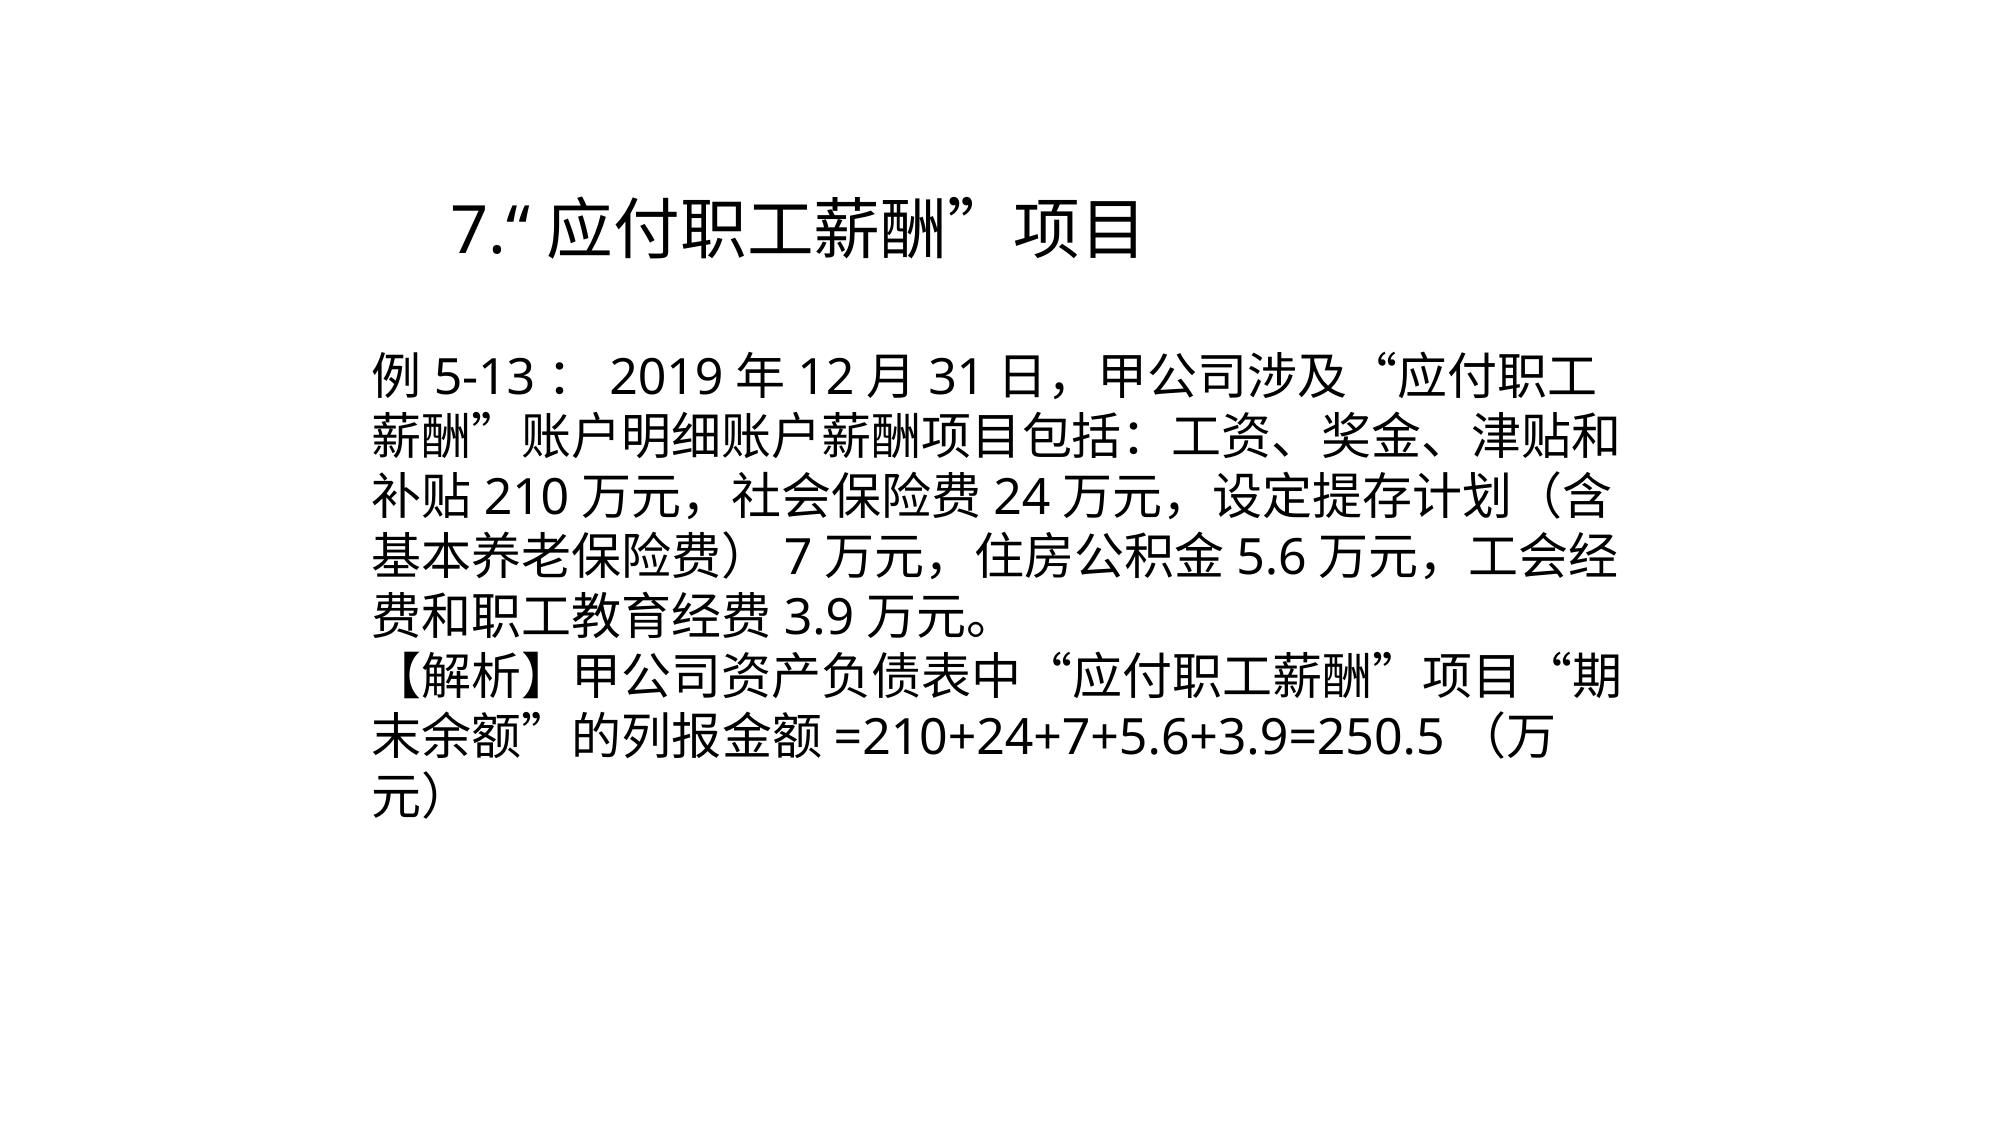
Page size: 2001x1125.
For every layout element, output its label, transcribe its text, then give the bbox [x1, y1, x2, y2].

title 7.“应付职工薪酬”项目 [435, 126, 1517, 337]
text_box 例5-13：2019年12月31日，甲公司涉及“应付职工薪酬”账户明细账户薪酬项目包括：工资、奖金、津贴和补贴210万元，社会保险费24万元，设定提存计划（含基本养老保险费）7万元，住房公积金5.6万元，工会经费和职工教育经费3.9万元。 【解析】甲公司资产负债表中“应付职工薪酬”项目“期末余额”的列报金额=210+24+7+5.6+3.9=250.5（万元） [357, 337, 1644, 832]
